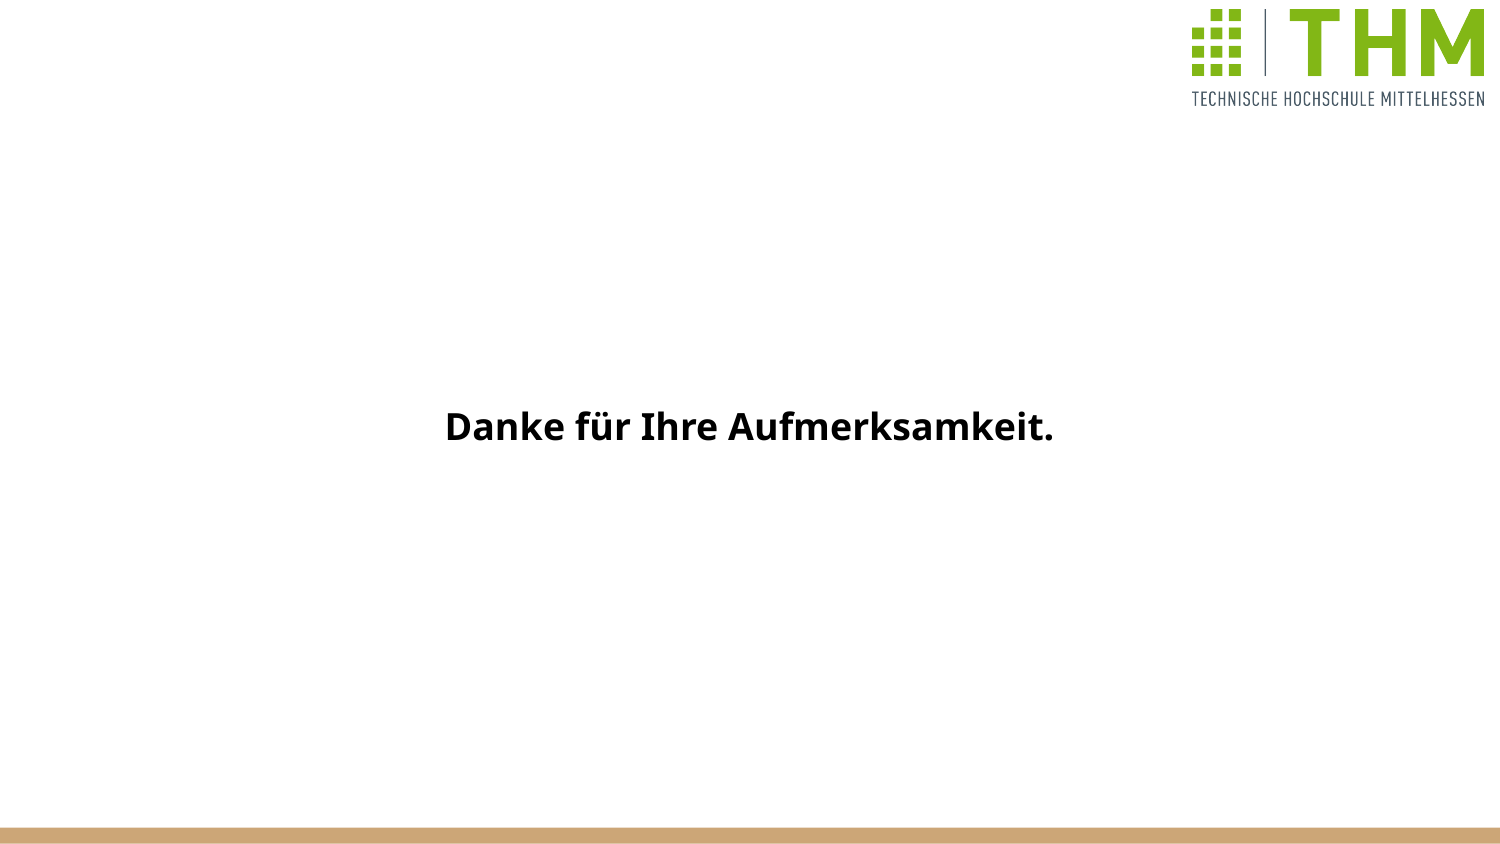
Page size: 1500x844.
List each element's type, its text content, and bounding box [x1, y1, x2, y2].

picture [1192, 9, 1484, 106]
list Danke für Ihre Aufmerksamkeit. [51, 141, 1449, 703]
